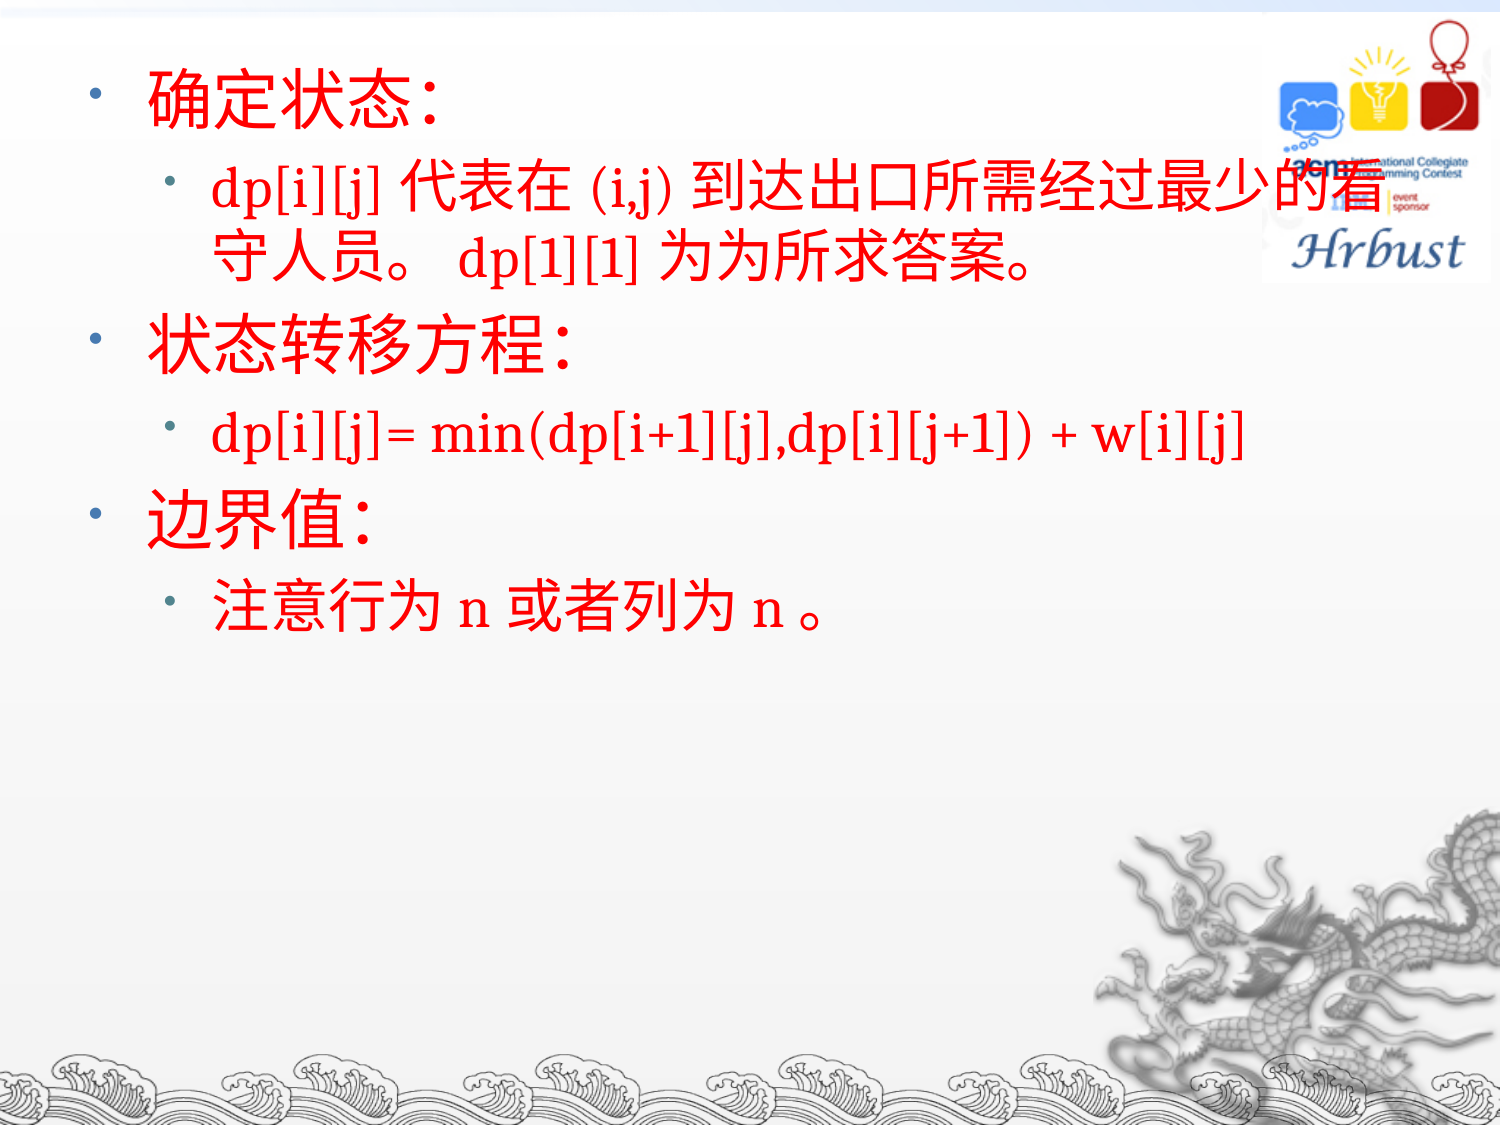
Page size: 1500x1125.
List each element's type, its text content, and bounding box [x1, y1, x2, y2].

picture [1261, 11, 1492, 284]
list 确定状态： dp[i][j]代表在(i,j)到达出口所需经过最少的看守人员。dp[1][1]为为所求答案。 状态转移方程： dp[i][j]= min(dp[i+1][j],dp[i][j+1]) + w[i][j] 边界值： 注意行为n或者列为n。 [74, 49, 1426, 1006]
